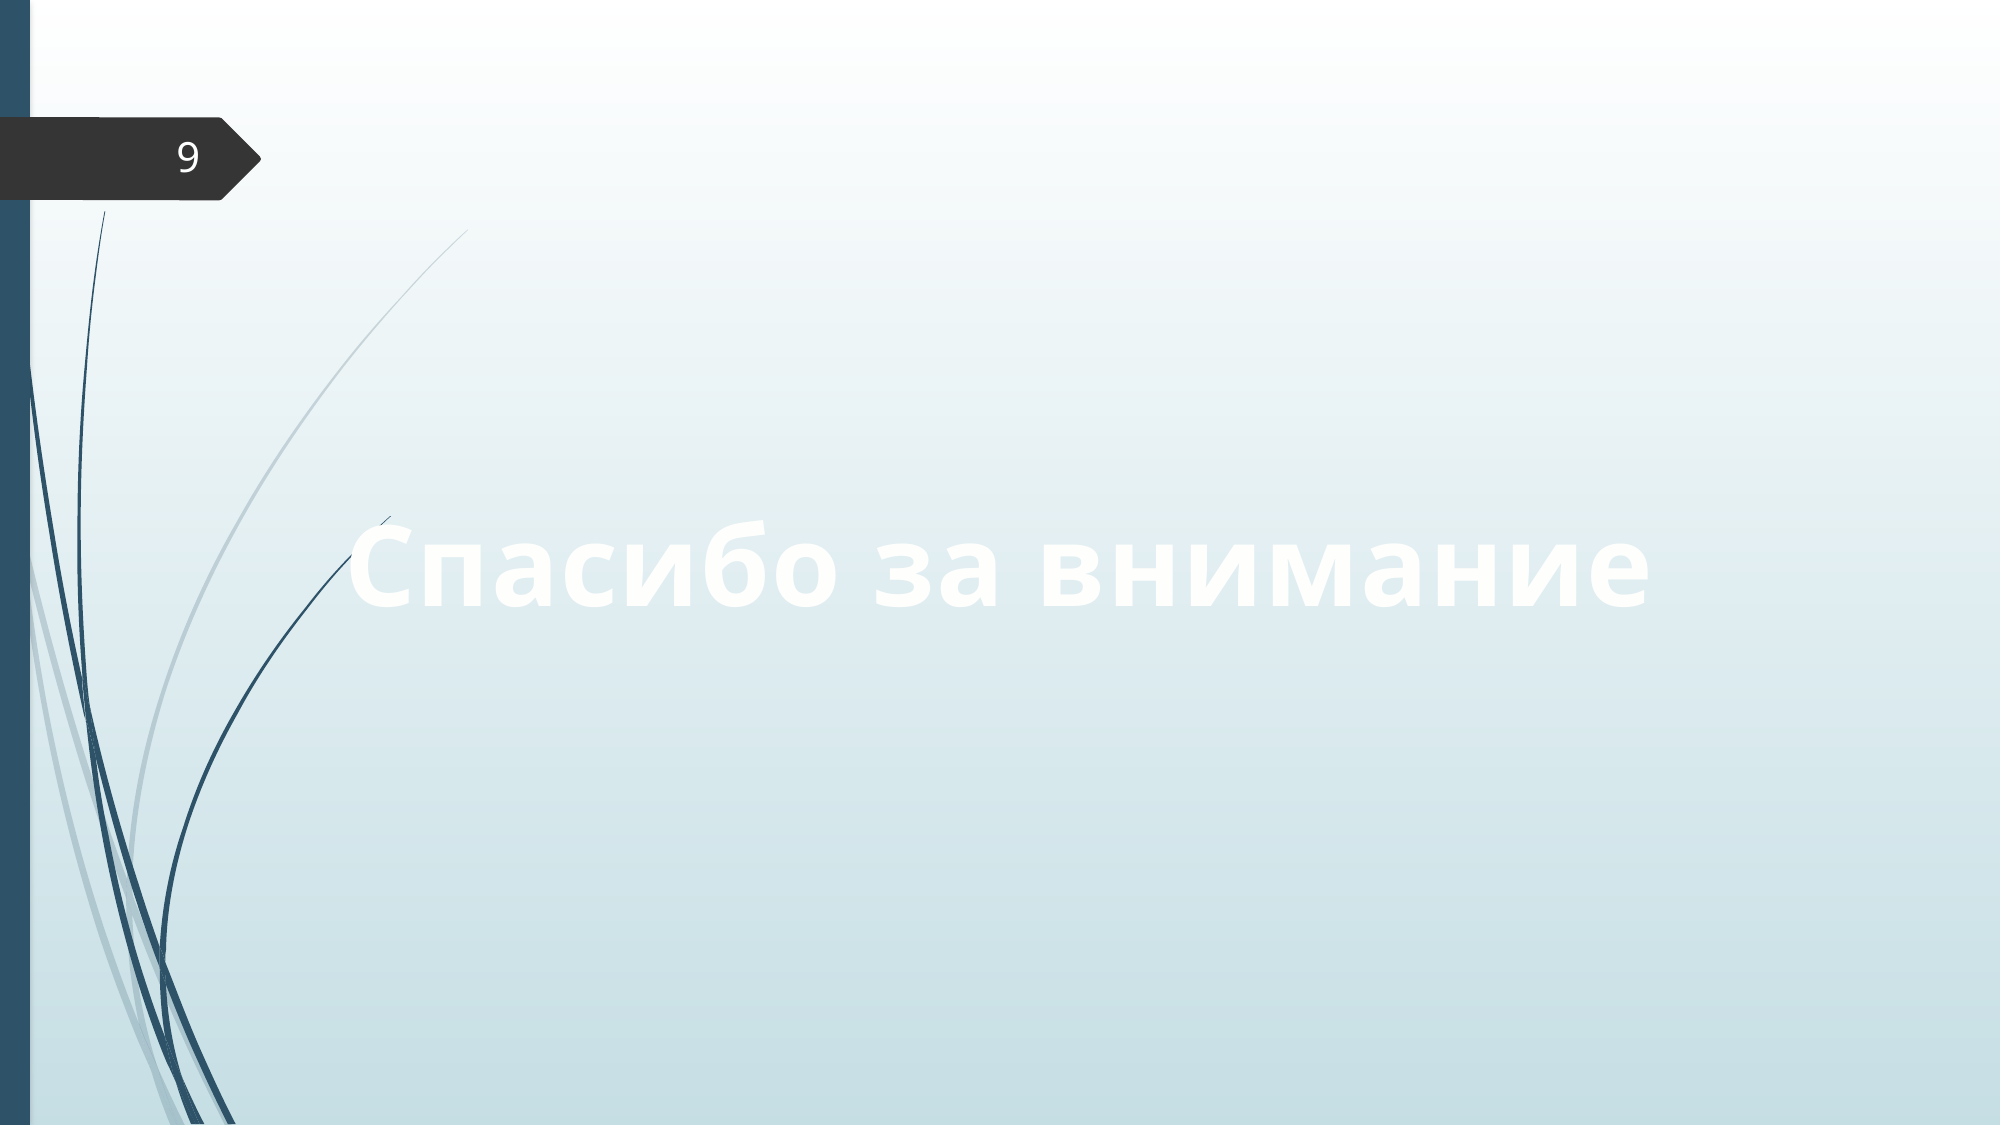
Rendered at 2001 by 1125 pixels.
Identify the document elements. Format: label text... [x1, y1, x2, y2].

slide_number 9 [87, 129, 216, 190]
text_box Спасибо за внимание [329, 486, 1671, 637]
